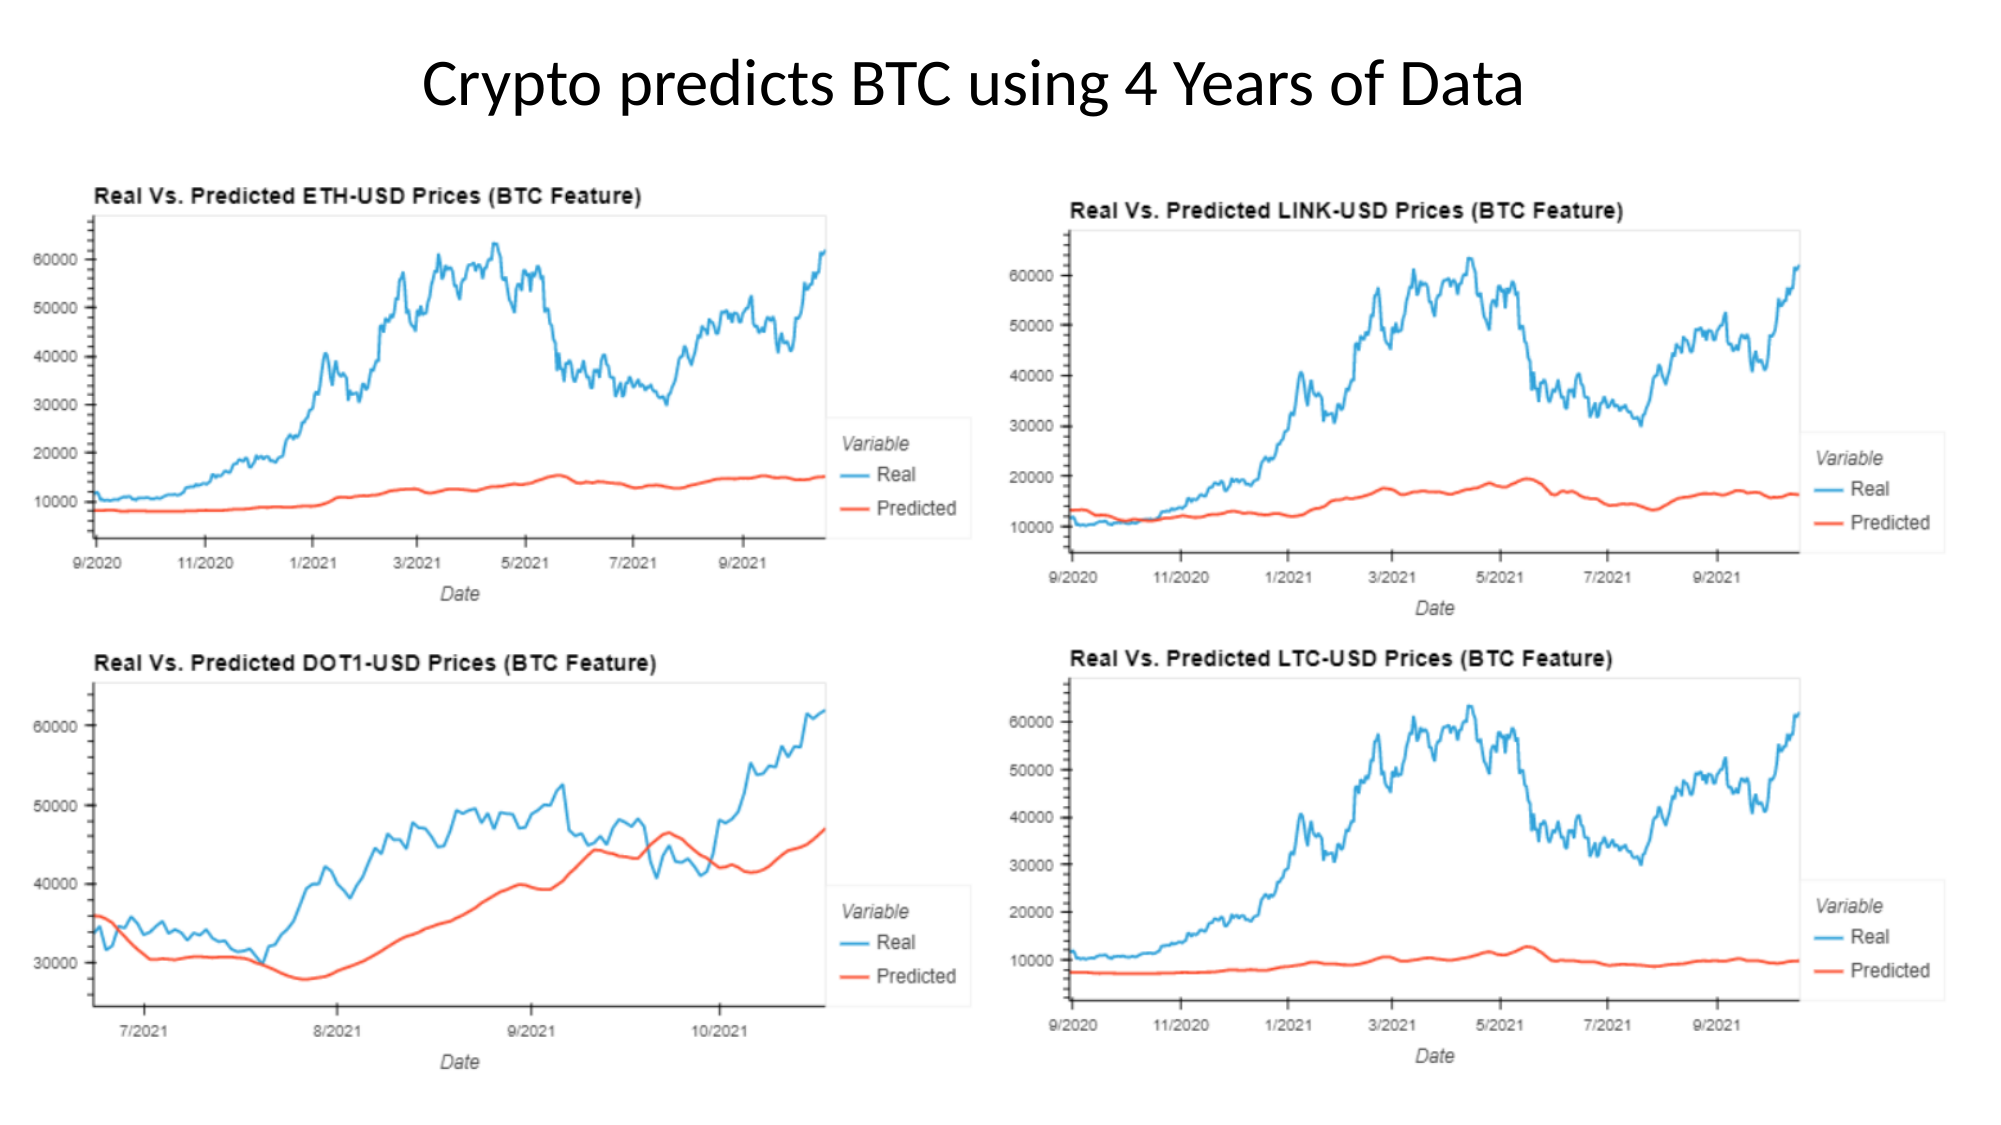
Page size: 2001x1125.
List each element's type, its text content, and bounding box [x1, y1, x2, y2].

picture [991, 184, 1953, 1072]
picture [20, 159, 982, 615]
title Crypto predicts BTC using 4 Years of Data [407, 34, 1593, 133]
picture [20, 635, 974, 1091]
